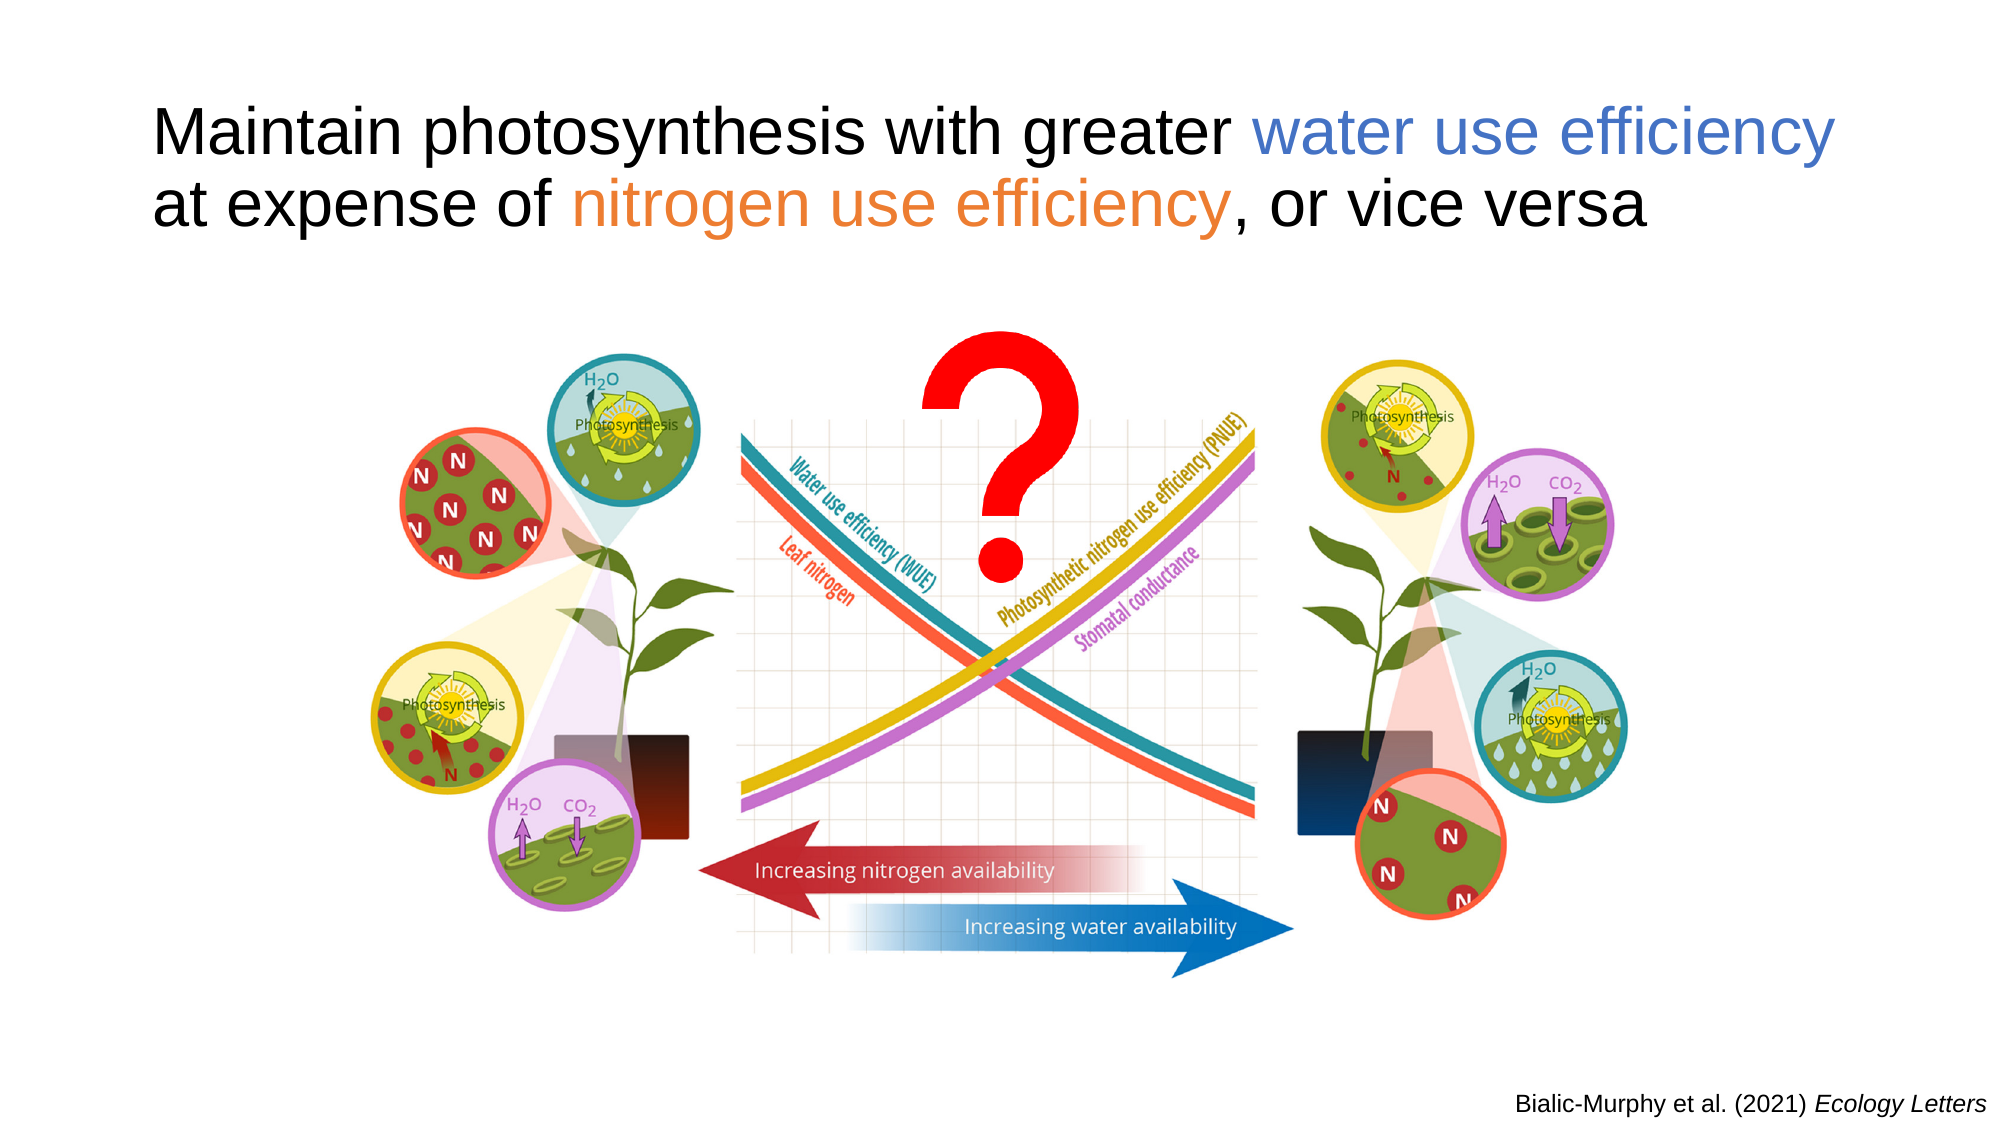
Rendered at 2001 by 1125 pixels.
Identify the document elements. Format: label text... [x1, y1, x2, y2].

title Maintain photosynthesis with greater water use efficiency at expense of nitrogen use efficiency, or vice versa [137, 59, 1863, 278]
text_box Bialic-Murphy et al. (2021) Ecology Letters [1500, 1080, 2000, 1125]
picture [369, 309, 1631, 980]
